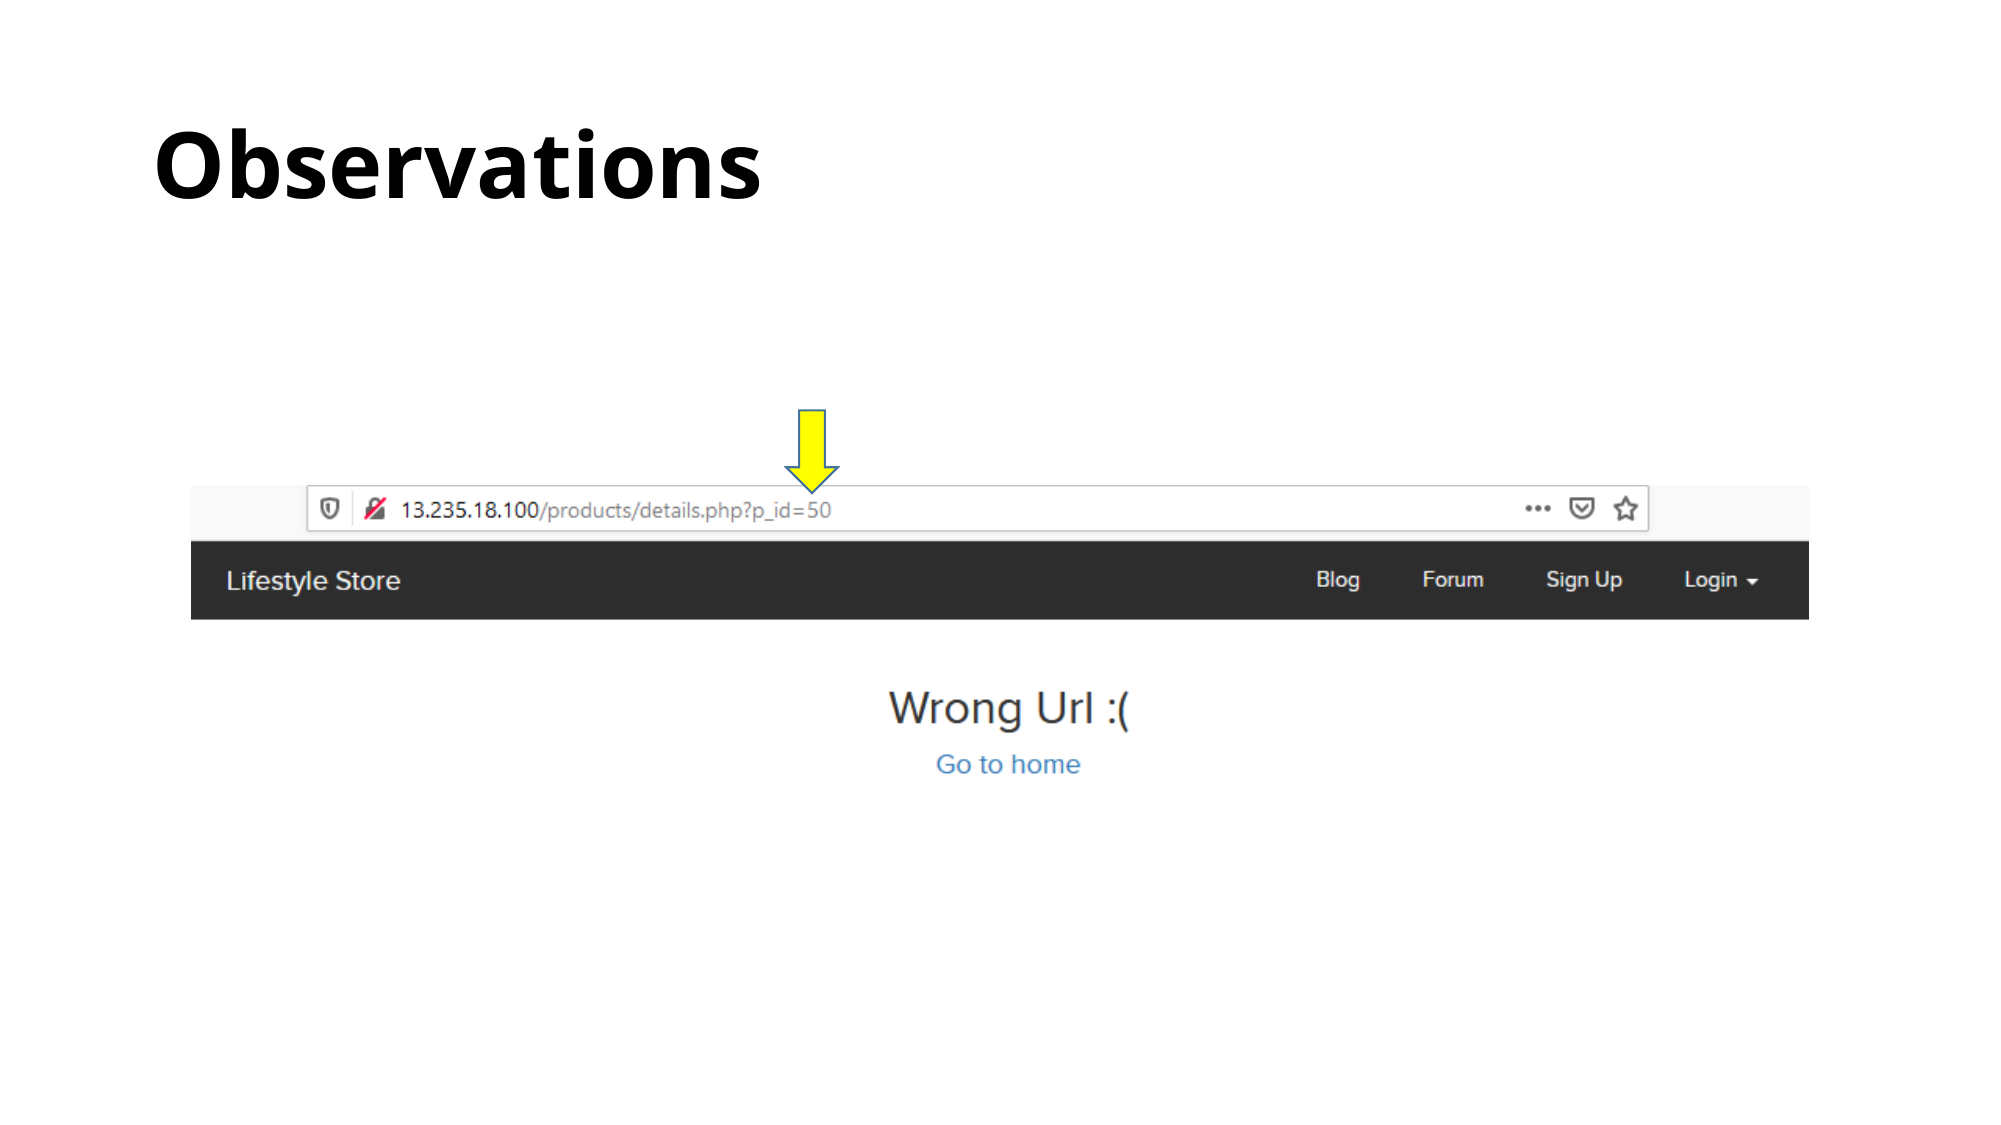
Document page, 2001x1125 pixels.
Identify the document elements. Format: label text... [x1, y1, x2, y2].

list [191, 485, 1809, 827]
title Observations [137, 59, 1863, 278]
text_box [783, 409, 841, 485]
